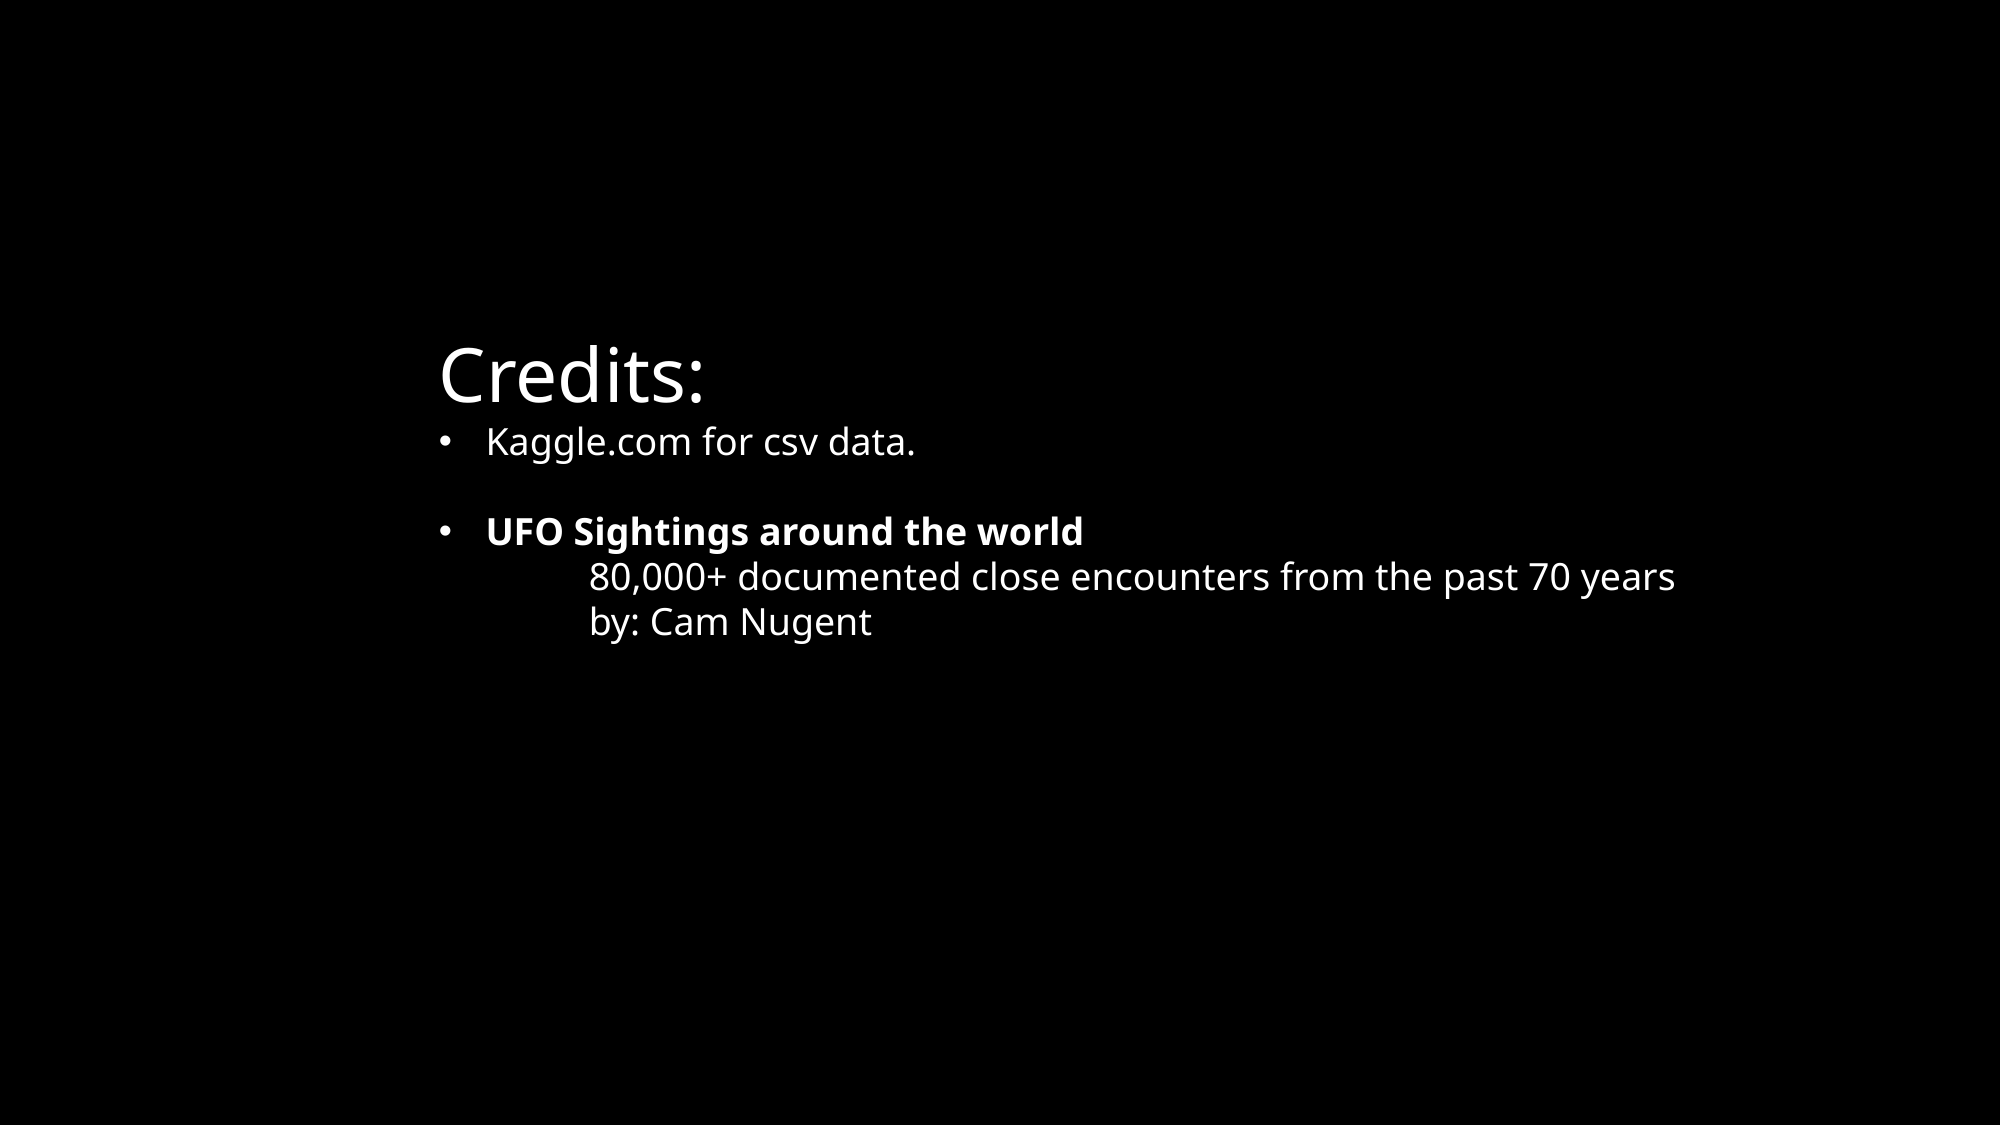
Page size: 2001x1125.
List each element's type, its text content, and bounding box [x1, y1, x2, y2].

text_box Credits: Kaggle.com for csv data. UFO Sightings around the world 80,000+ documented close encounters from the past 70 years by: Cam Nugent [423, 320, 1692, 696]
